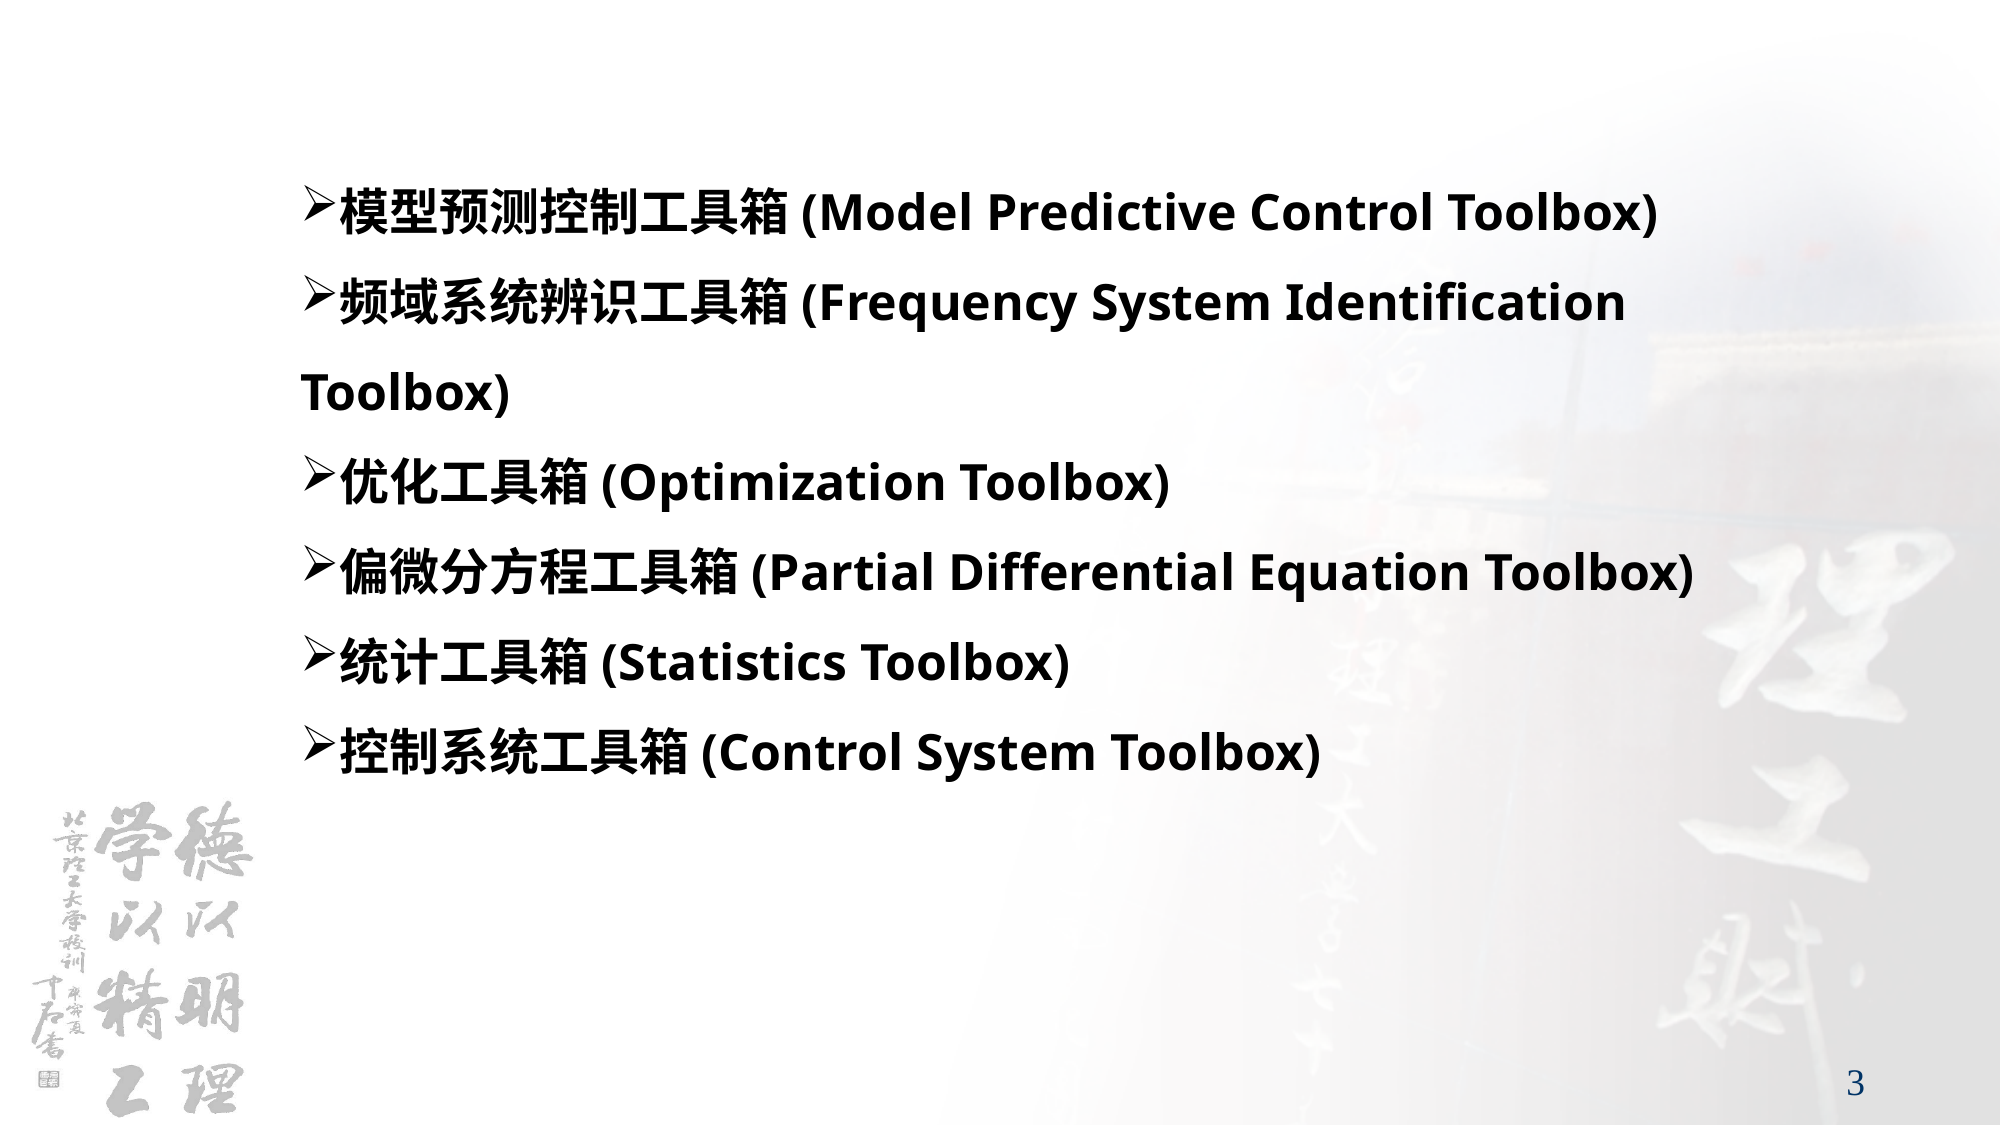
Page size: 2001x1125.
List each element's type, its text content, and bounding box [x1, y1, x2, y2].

text_box 模型预测控制工具箱(Model Predictive Control Toolbox) 频域系统辨识工具箱(Frequency System Identification Toolbox) 优化工具箱(Optimization Toolbox) 偏微分方程工具箱(Partial Differential Equation Toolbox) 统计工具箱(Statistics Toolbox) 控制系统工具箱(Control System Toolbox) [285, 142, 1720, 788]
picture [0, 0, 2000, 1125]
